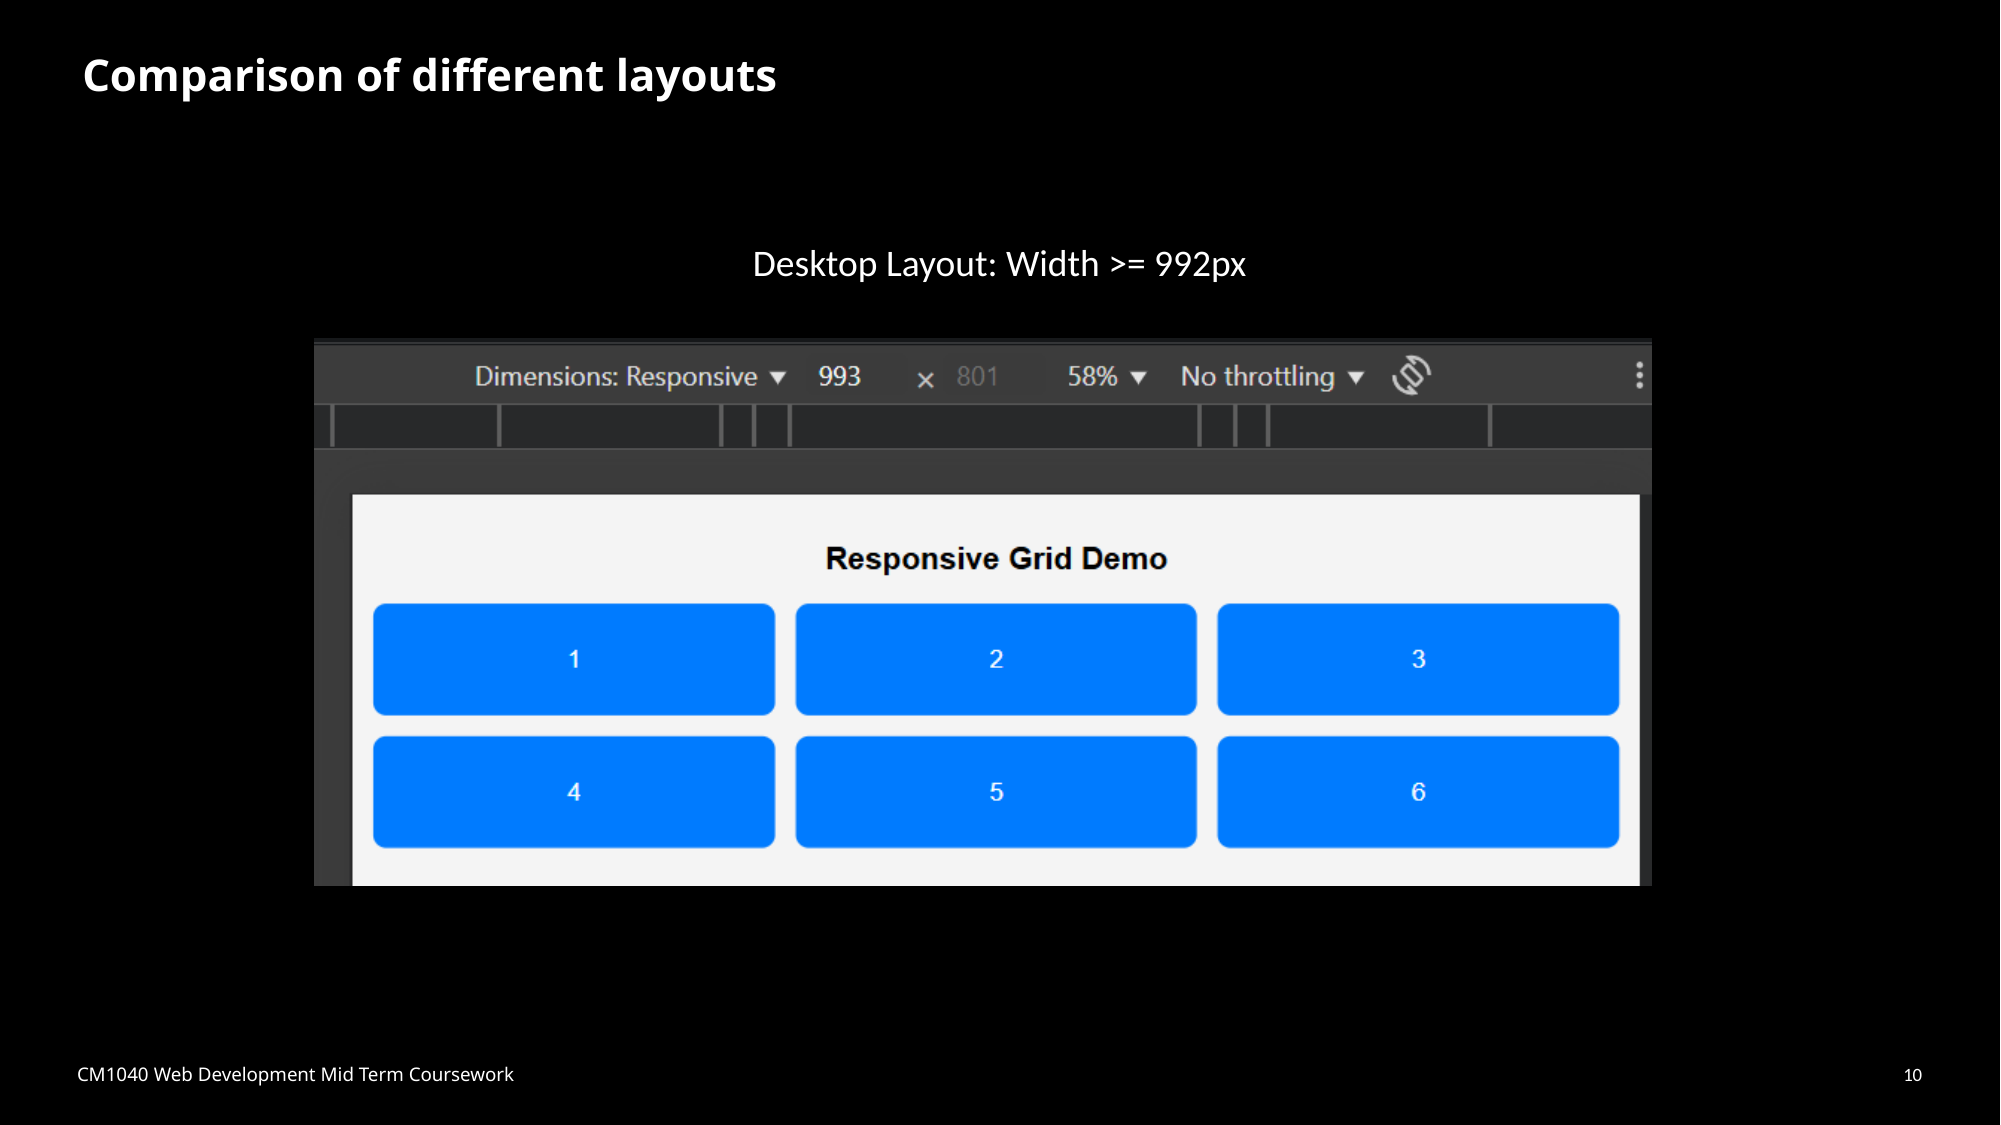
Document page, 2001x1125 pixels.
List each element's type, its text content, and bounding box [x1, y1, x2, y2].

text_box Desktop Layout: Width >= 992px [681, 239, 1318, 285]
picture [313, 338, 1652, 886]
title Comparison of different layouts [82, 52, 1918, 103]
